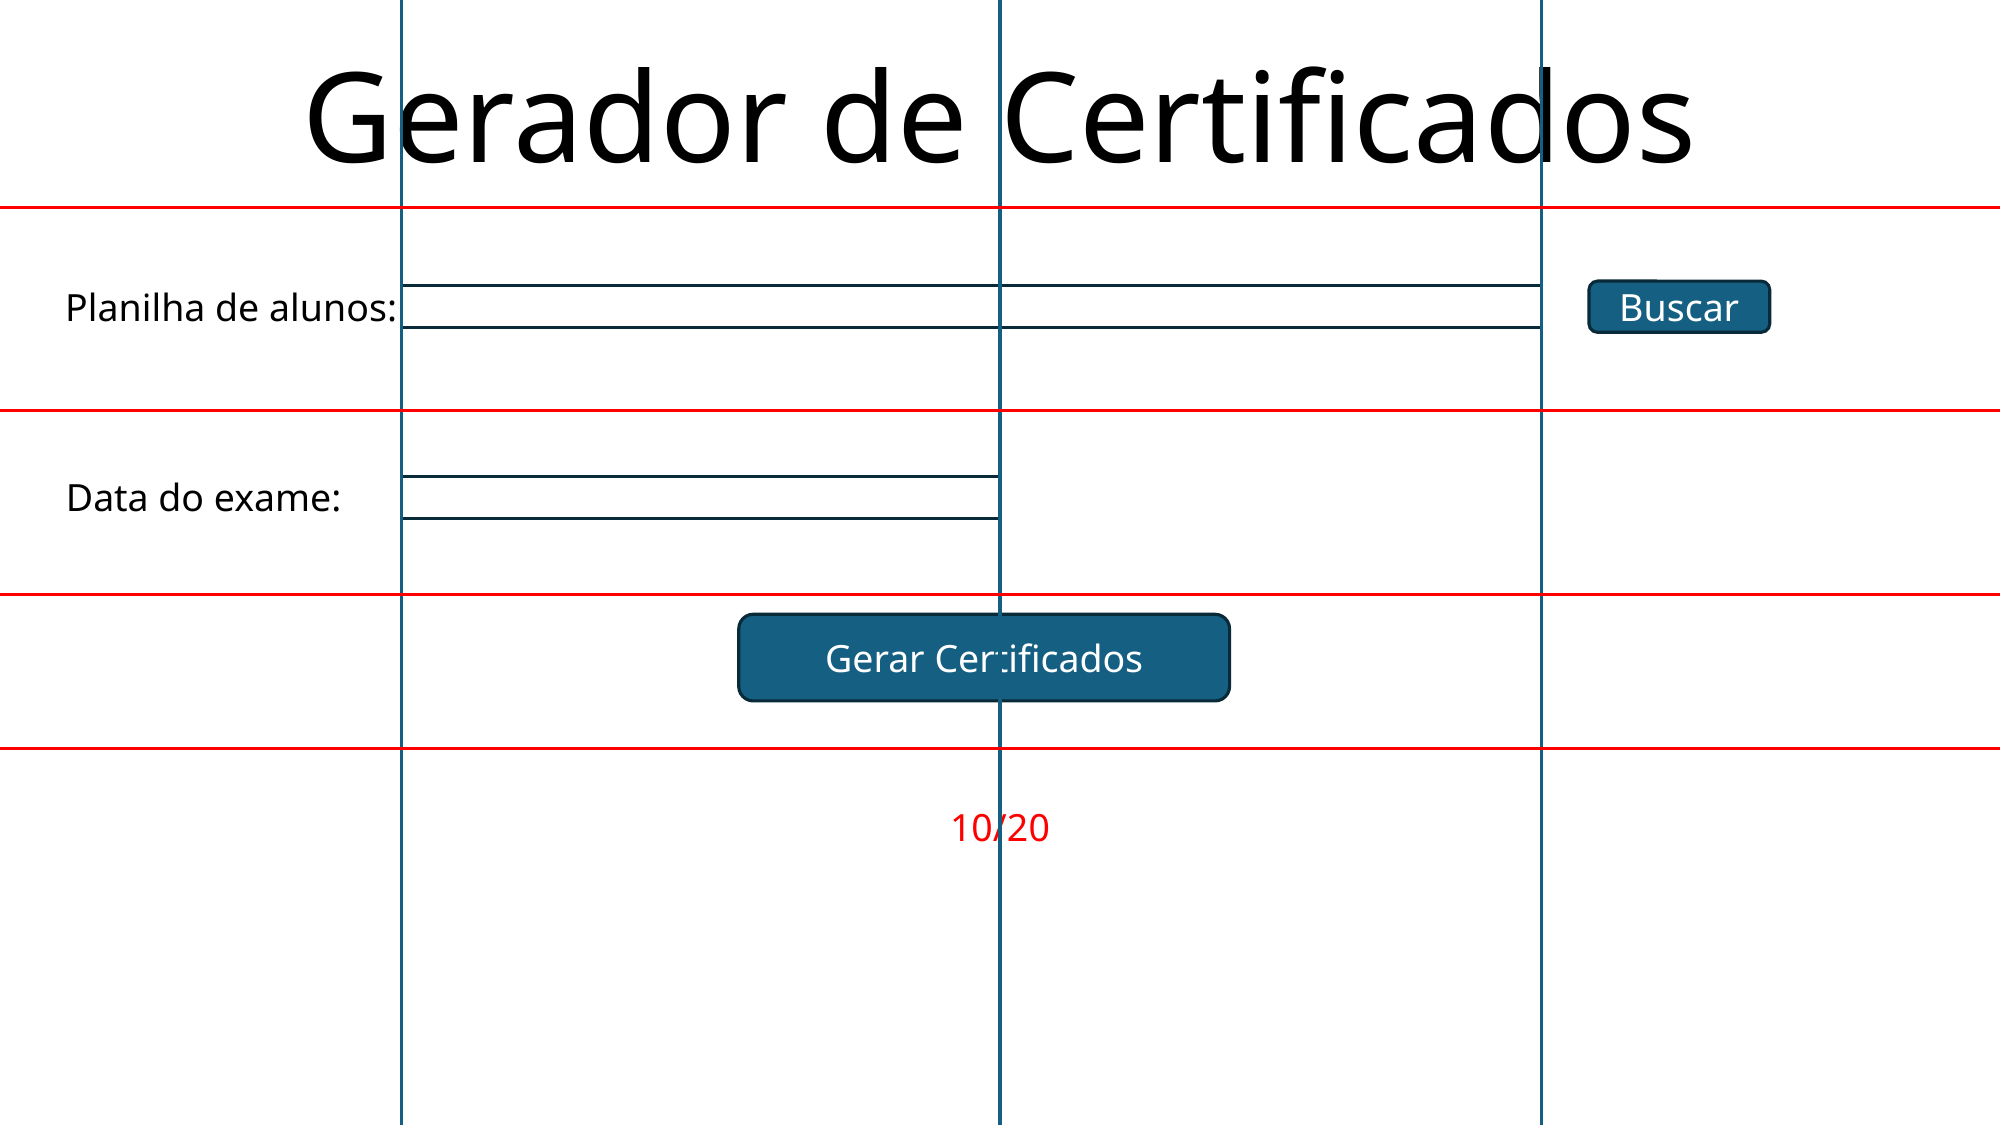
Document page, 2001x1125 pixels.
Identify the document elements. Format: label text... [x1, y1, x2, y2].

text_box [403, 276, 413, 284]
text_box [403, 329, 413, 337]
text_box [403, 284, 998, 329]
text_box Buscar [1587, 279, 1772, 334]
text_box Data do exame: [51, 467, 357, 527]
text_box Gerador de Certificados [1002, 29, 1540, 195]
text_box 10/20 [1002, 796, 1065, 857]
text_box Gerador de Certificados [403, 29, 998, 195]
text_box Gerar Certificados [737, 612, 998, 703]
text_box Gerador de Certificados [287, 29, 400, 195]
text_box Planilha de alunos: [50, 276, 400, 337]
text_box Gerador de Certificados [1543, 29, 1713, 195]
text_box Gerar Certificados [1002, 612, 1232, 703]
text_box [403, 475, 998, 520]
text_box 10/20 [935, 796, 998, 857]
text_box [1002, 284, 1540, 329]
